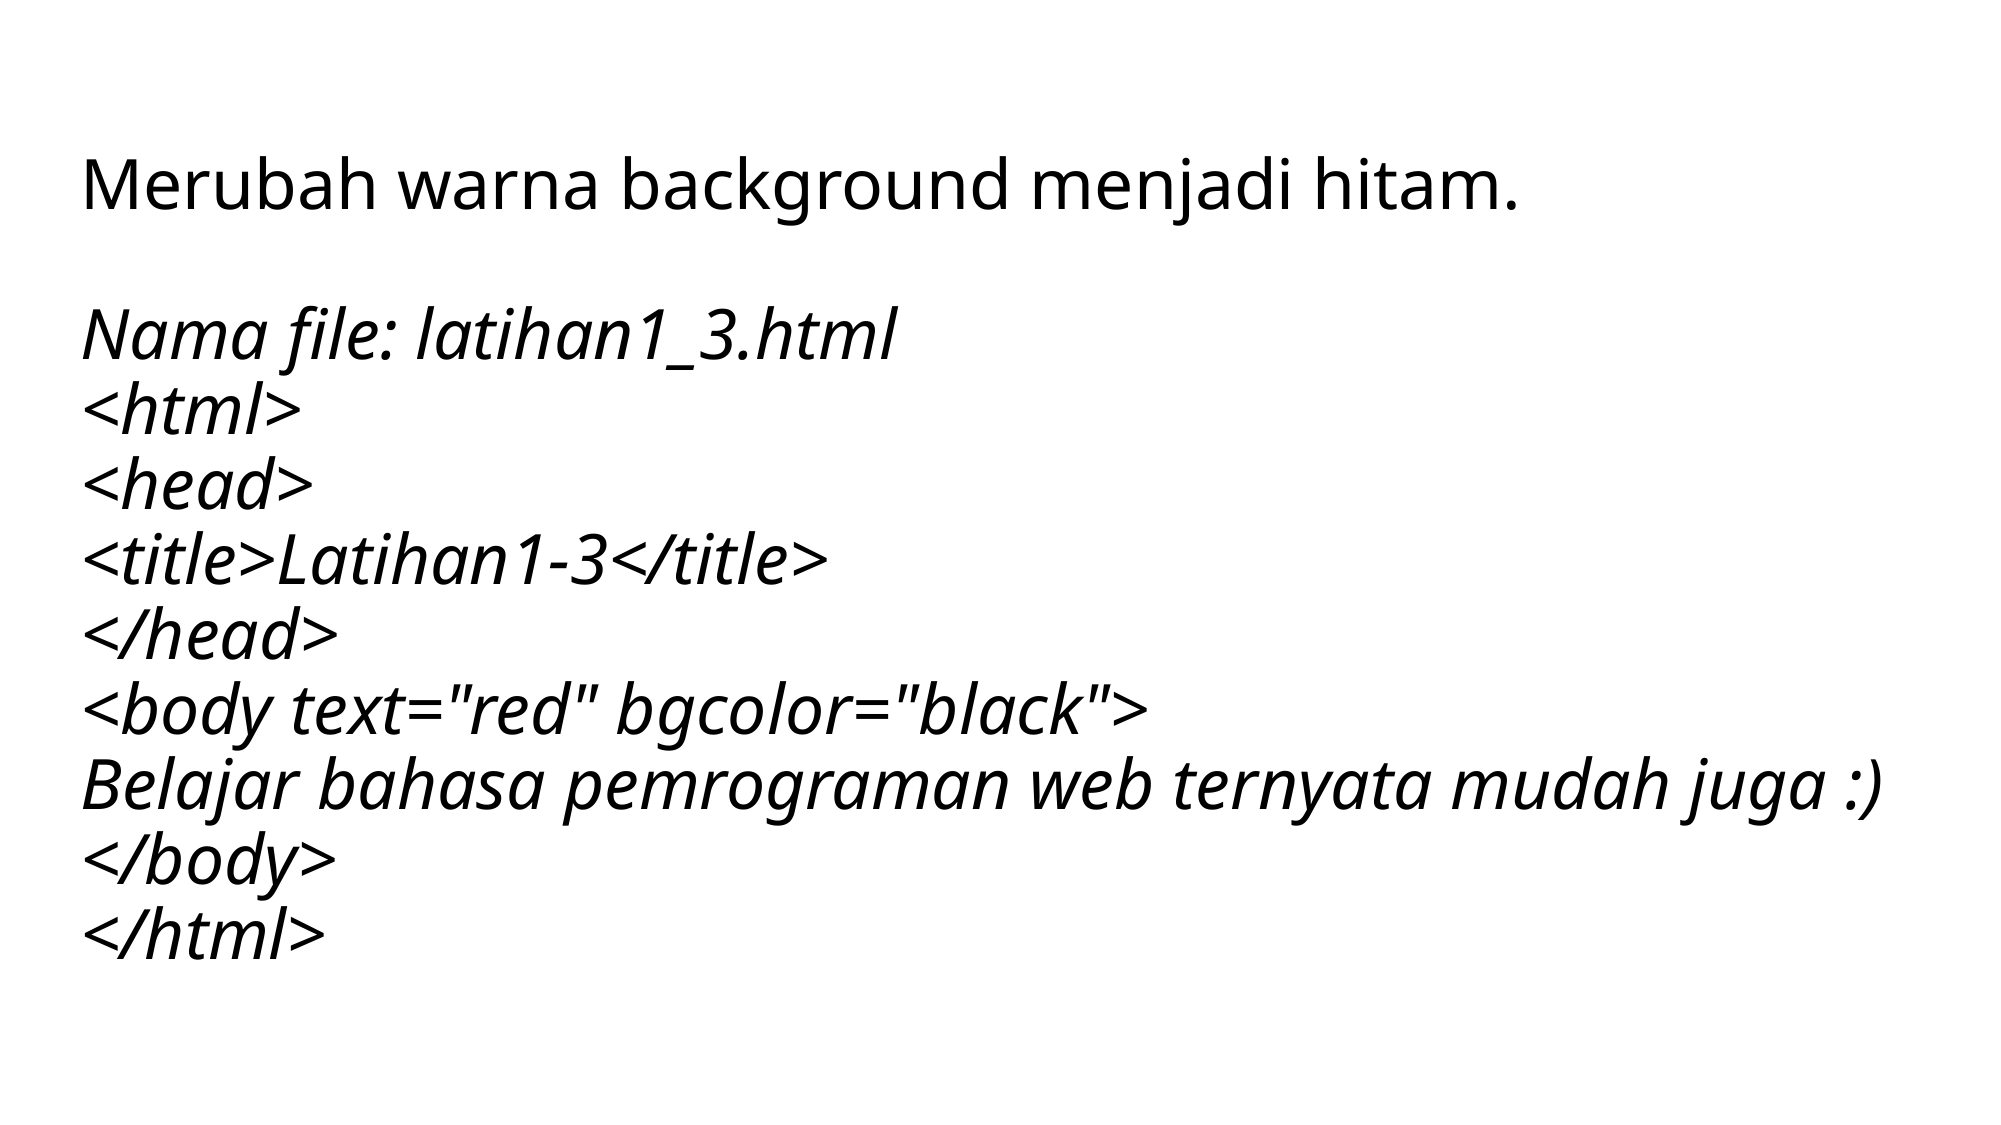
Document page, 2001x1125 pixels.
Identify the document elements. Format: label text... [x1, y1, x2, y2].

title Merubah warna background menjadi hitam. Nama file: latihan1_3.html <html> <head> <title>Latihan1-3</title> </head> <body text="red" bgcolor="black"> Belajar bahasa pemrograman web ternyata mudah juga :) </body> </html> [65, 44, 1935, 1080]
